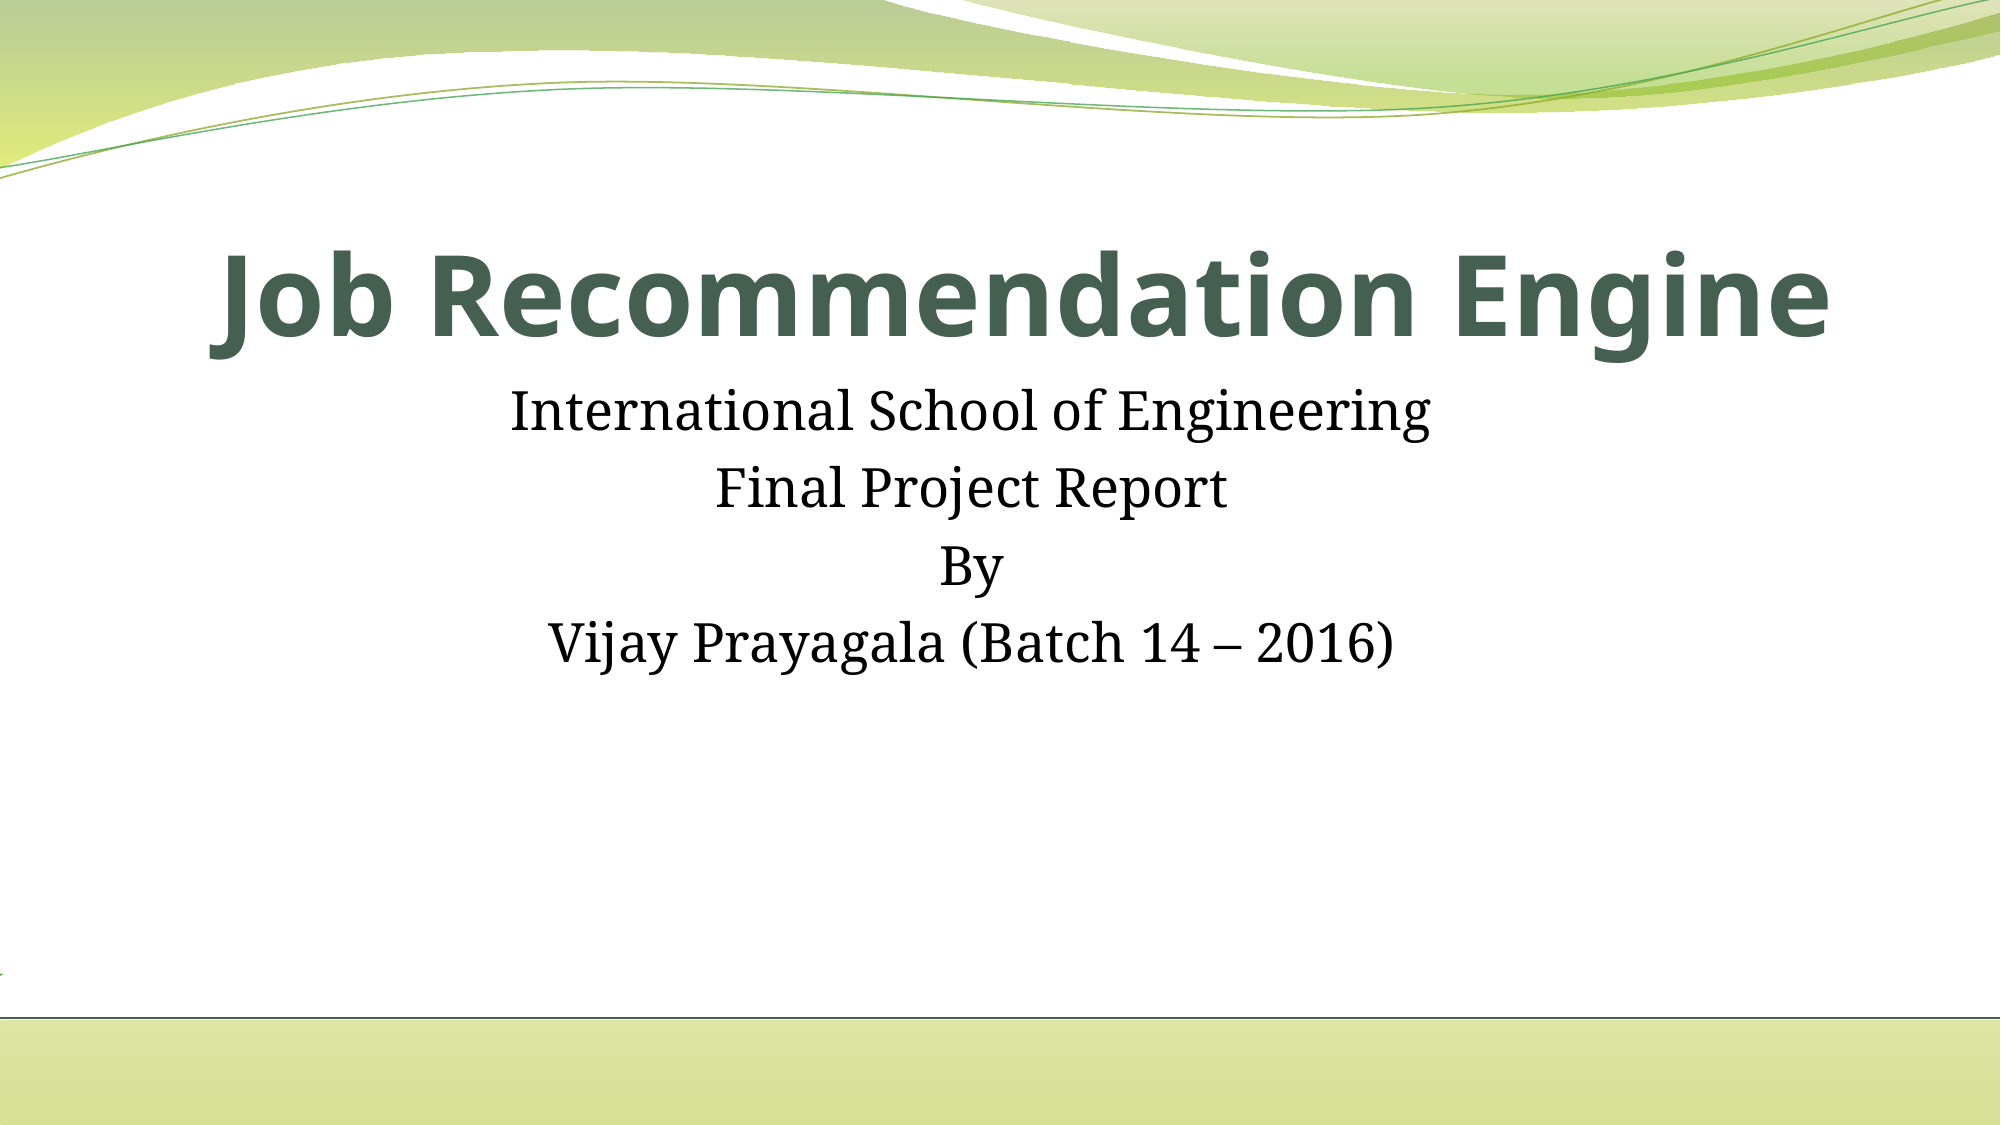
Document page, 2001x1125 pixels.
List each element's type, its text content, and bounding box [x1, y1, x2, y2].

subtitle International School of Engineering Final Project Report By Vijay Prayagala (Batch 14 – 2016) [116, 375, 1836, 818]
title Job Recommendation Engine [116, 218, 1835, 360]
